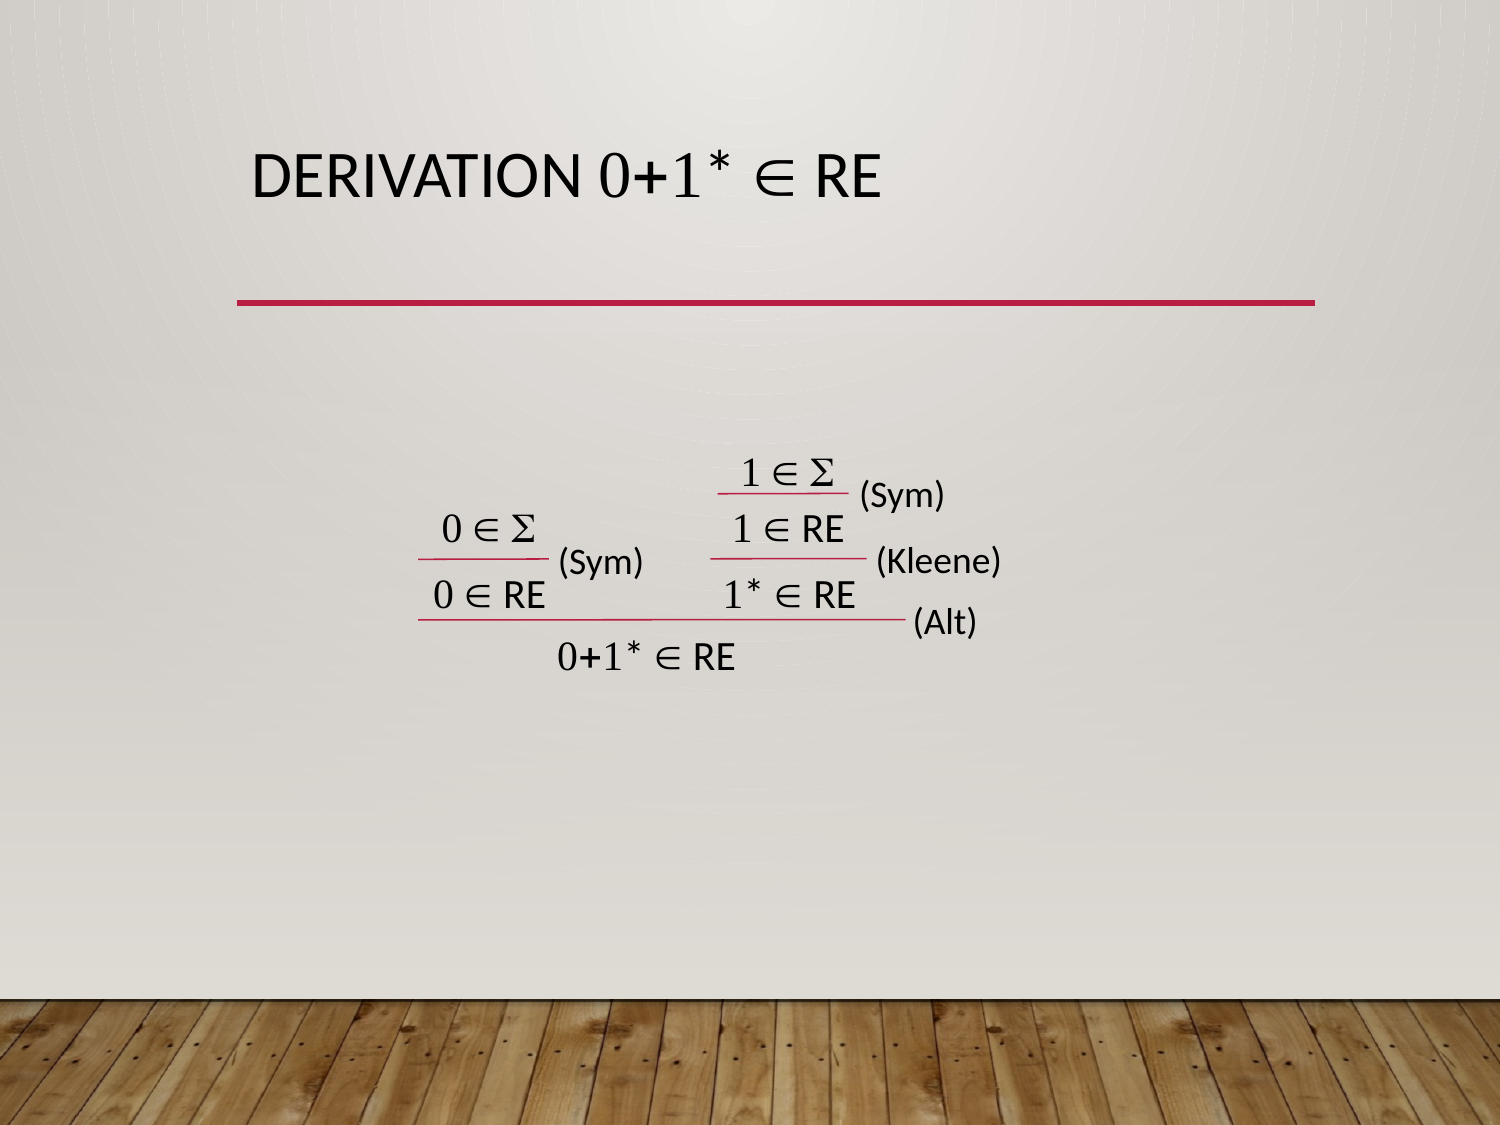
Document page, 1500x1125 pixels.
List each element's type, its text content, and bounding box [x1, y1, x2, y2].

picture [0, 999, 1500, 1125]
text_box    [725, 495, 844, 503]
title Derivation *  RE [236, 131, 1315, 305]
text_box (Kleene) [860, 528, 1017, 589]
text_box   RE [418, 621, 562, 625]
text_box   RE [717, 495, 860, 558]
text_box    [426, 493, 552, 558]
text_box (Alt) [897, 589, 993, 649]
text_box (Sym) [543, 529, 660, 590]
text_box   RE [418, 560, 562, 619]
text_box    [725, 437, 850, 492]
text_box *  RE [542, 621, 752, 687]
text_box (Sym) [844, 463, 961, 523]
text_box *  RE [707, 559, 872, 619]
